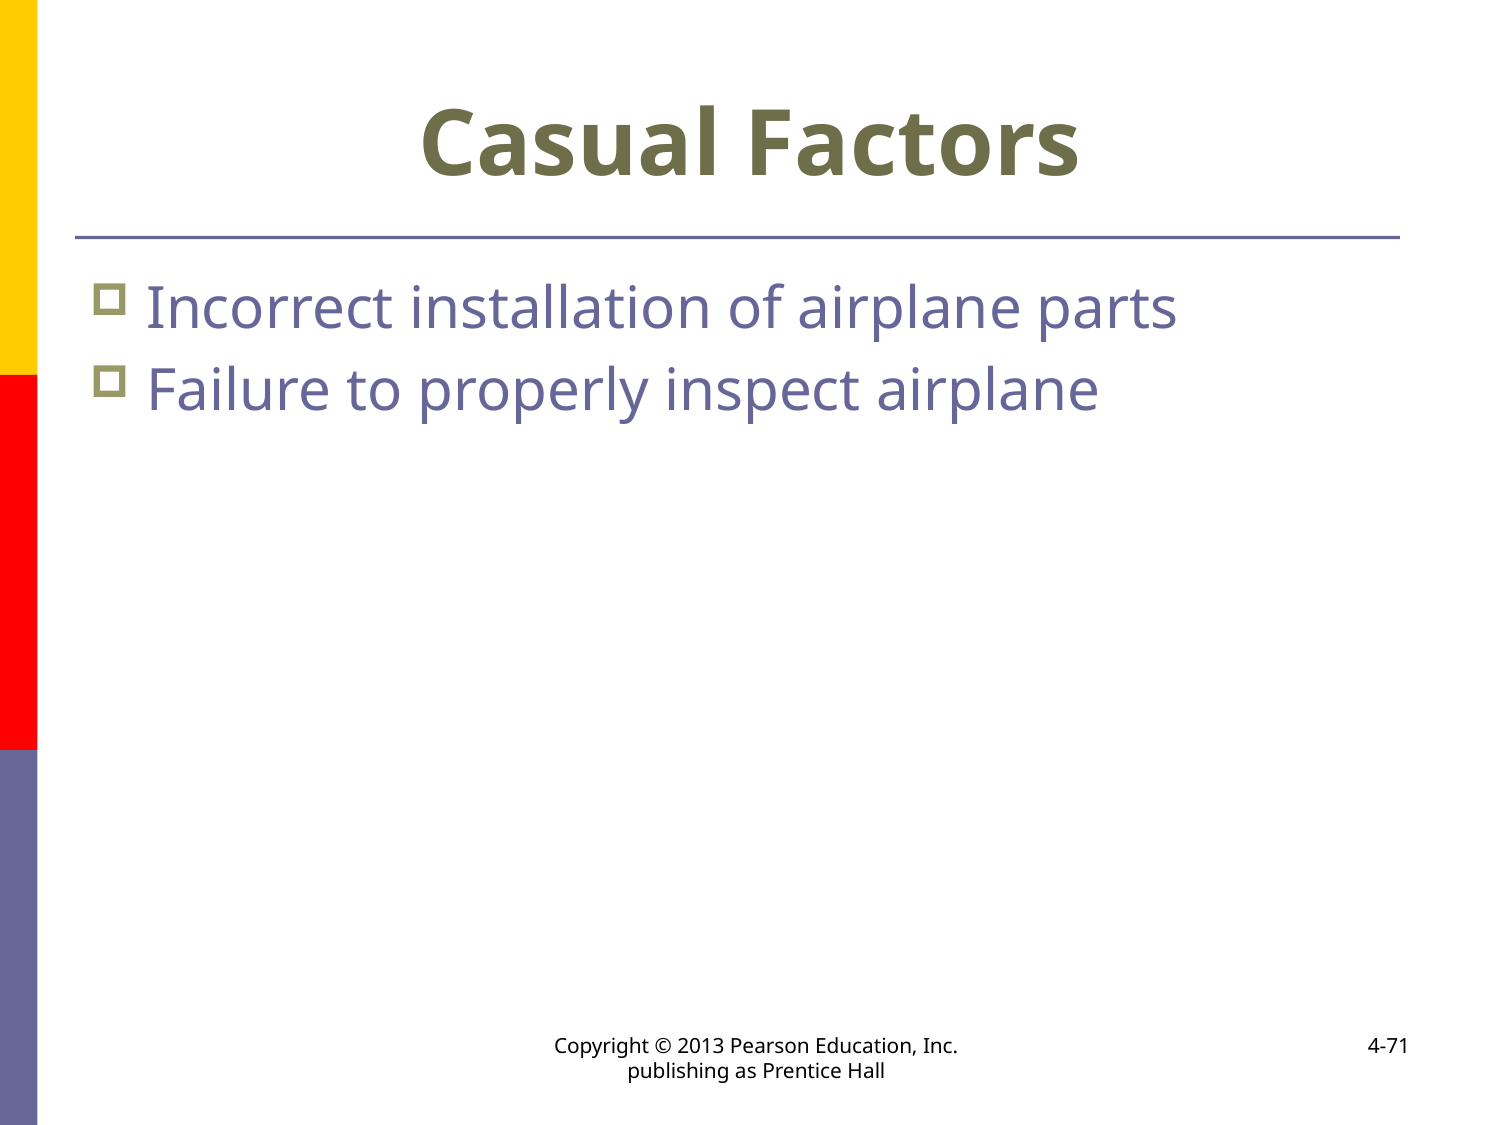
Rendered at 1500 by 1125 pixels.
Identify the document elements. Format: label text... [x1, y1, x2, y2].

list Incorrect installation of airplane parts Failure to properly inspect airplane [75, 262, 1425, 1006]
slide_number 4-71 [1074, 1025, 1425, 1100]
title Casual Factors [75, 45, 1425, 233]
footer Copyright © 2013 Pearson Education, Inc. publishing as Prentice Hall [500, 1025, 1013, 1100]
